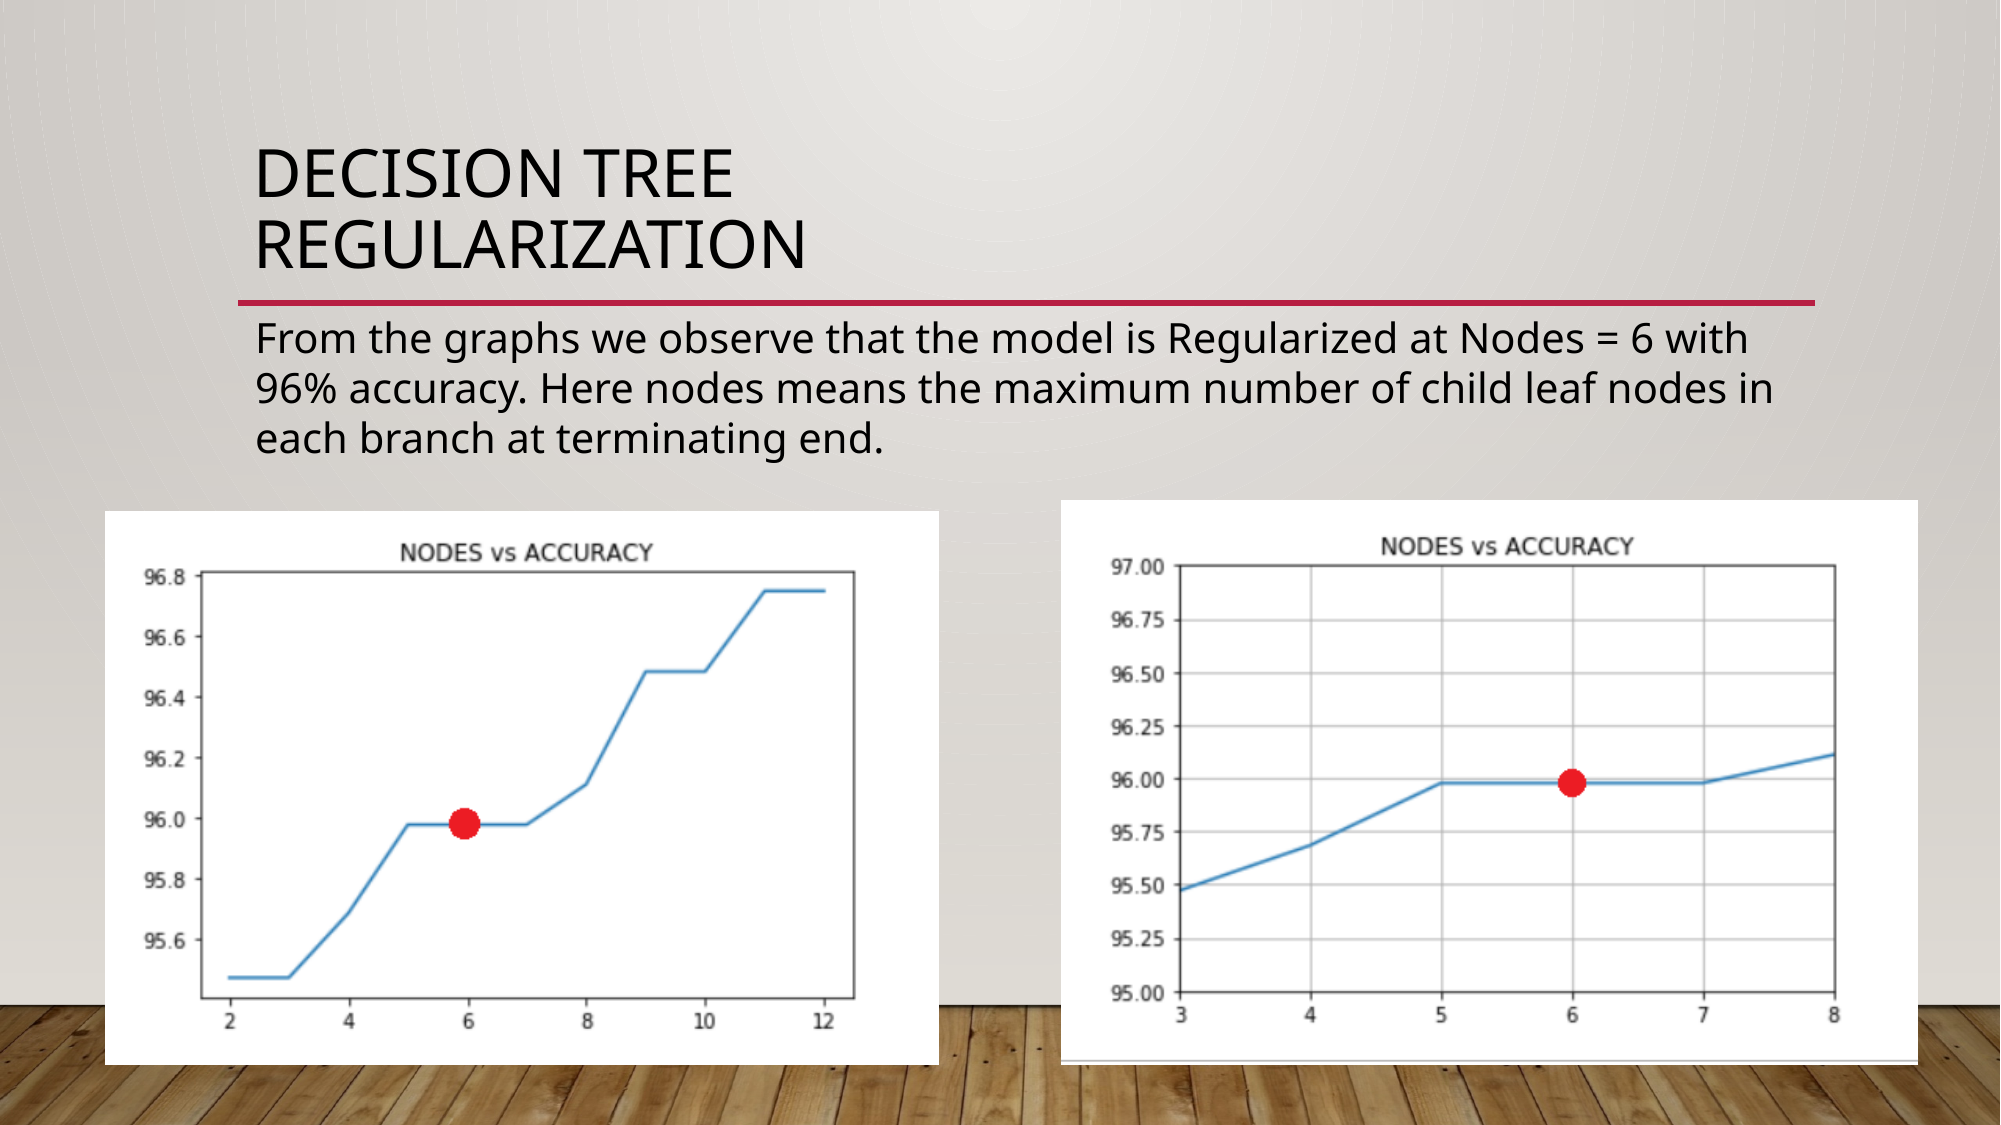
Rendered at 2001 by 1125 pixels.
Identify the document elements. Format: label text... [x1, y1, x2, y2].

title Decision Tree Regularization [238, 131, 1814, 305]
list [105, 511, 939, 1066]
text_box From the graphs we observe that the model is Regularized at Nodes = 6 with 96% accuracy. Here nodes means the maximum number of child leaf nodes in each branch at terminating end. [240, 304, 1814, 469]
picture [0, 500, 2000, 1125]
